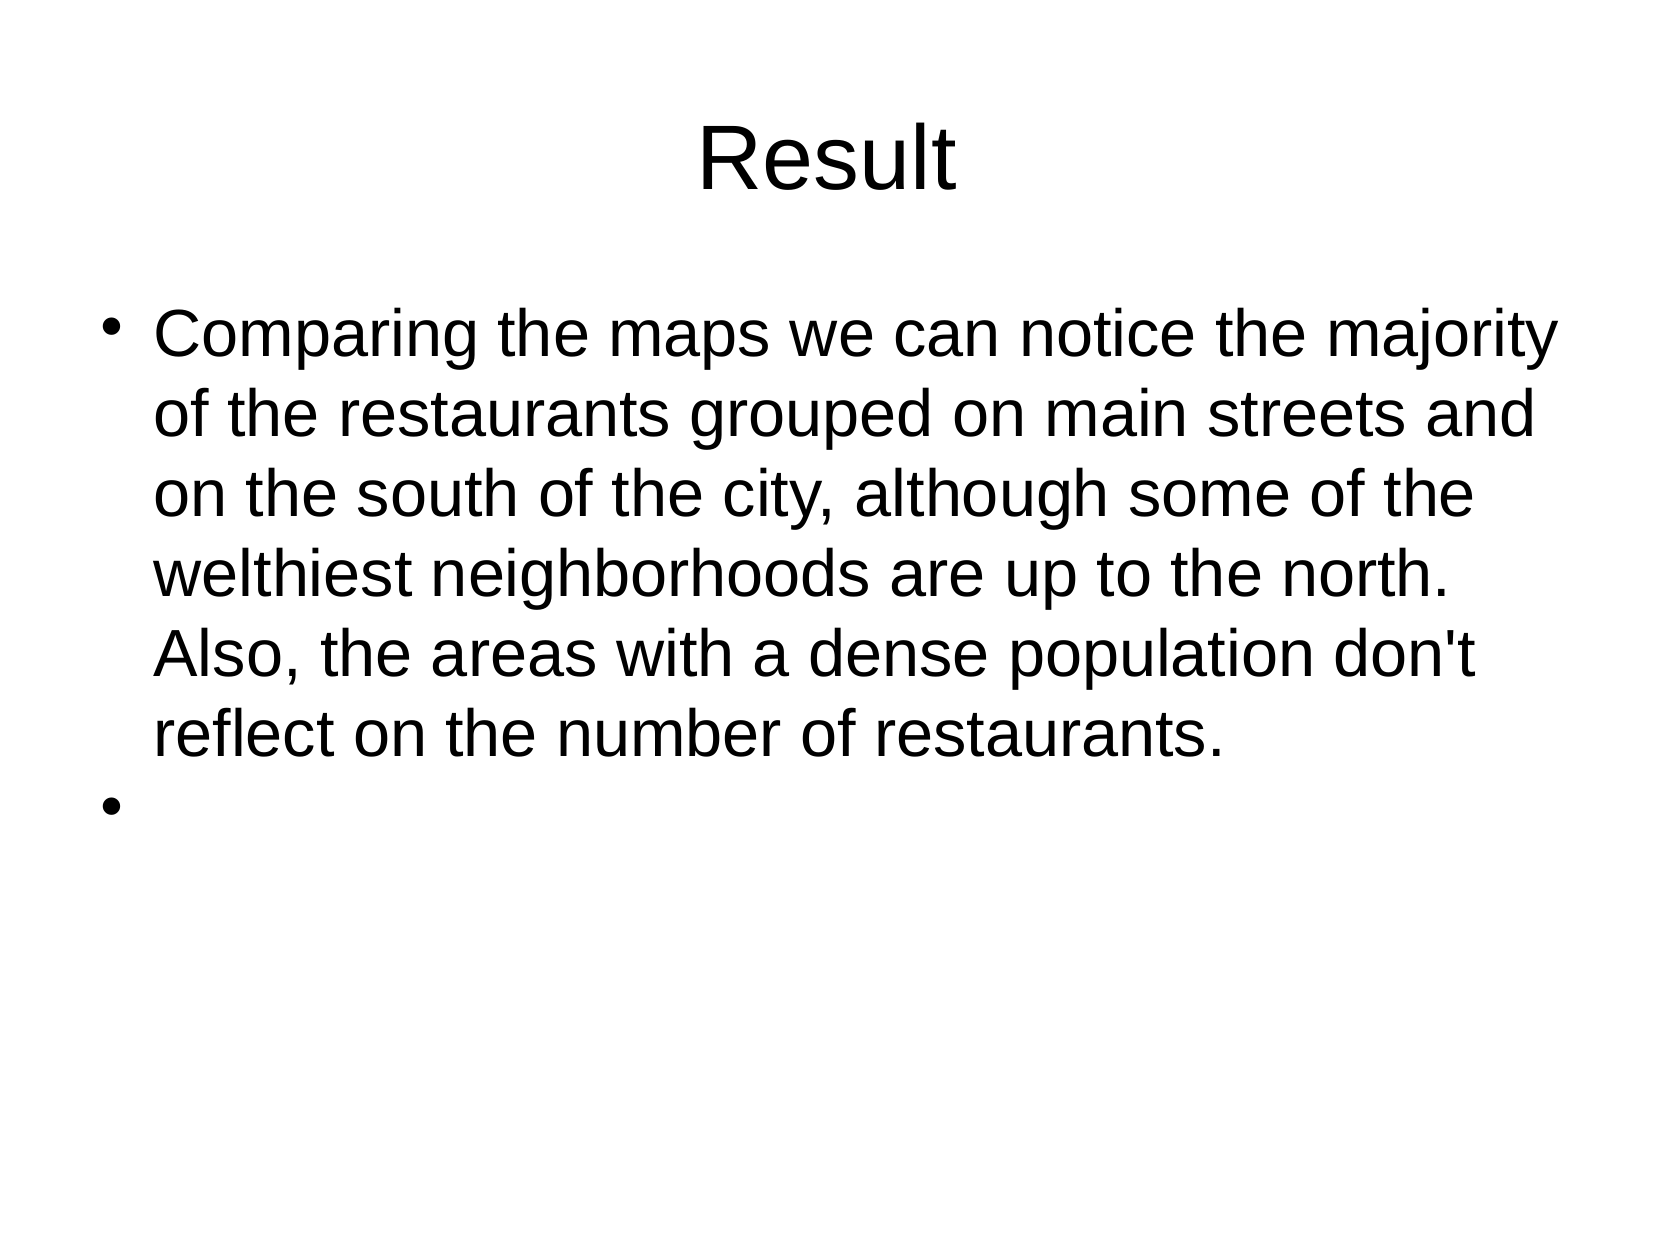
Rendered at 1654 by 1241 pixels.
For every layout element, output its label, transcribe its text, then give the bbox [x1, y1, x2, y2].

text_box Result [82, 49, 1571, 257]
text_box Comparing the maps we can notice the majority of the restaurants grouped on main streets and on the south of the city, although some of the welthiest neighborhoods are up to the north. Also, the areas with a dense population don't reflect on the number of restaurants. [82, 290, 1571, 1010]
